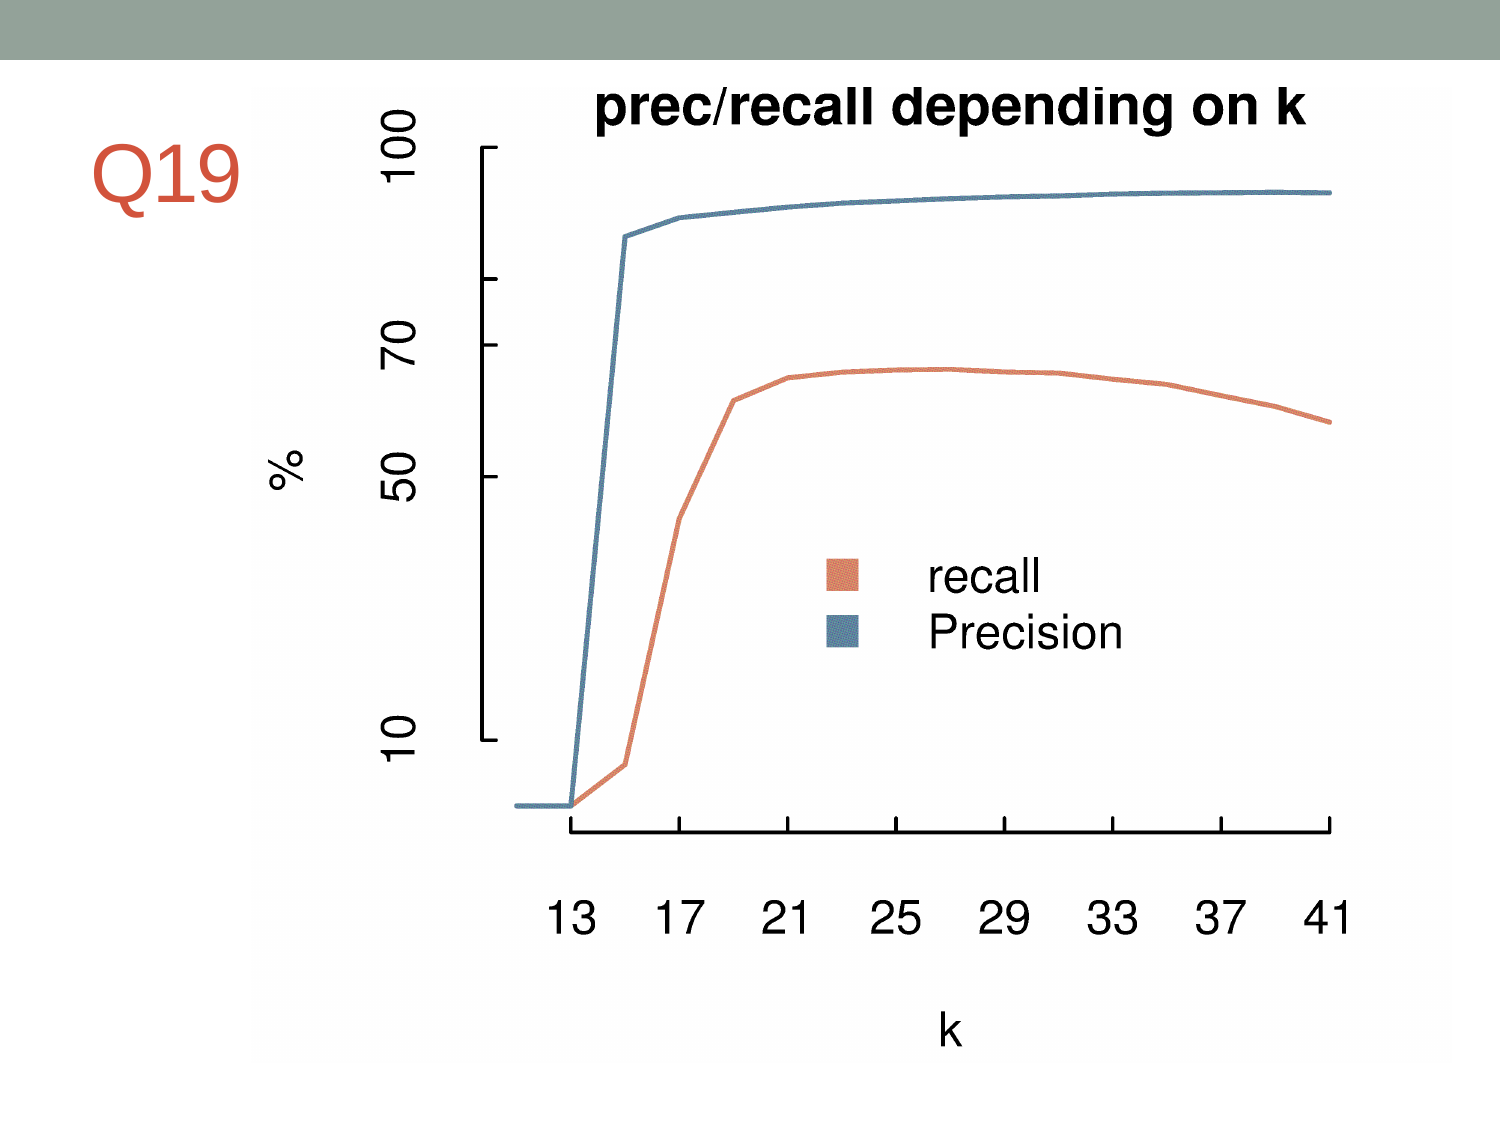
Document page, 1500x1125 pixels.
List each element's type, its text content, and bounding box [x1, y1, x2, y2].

title Q19 [75, 87, 250, 250]
picture [250, 87, 1452, 1063]
